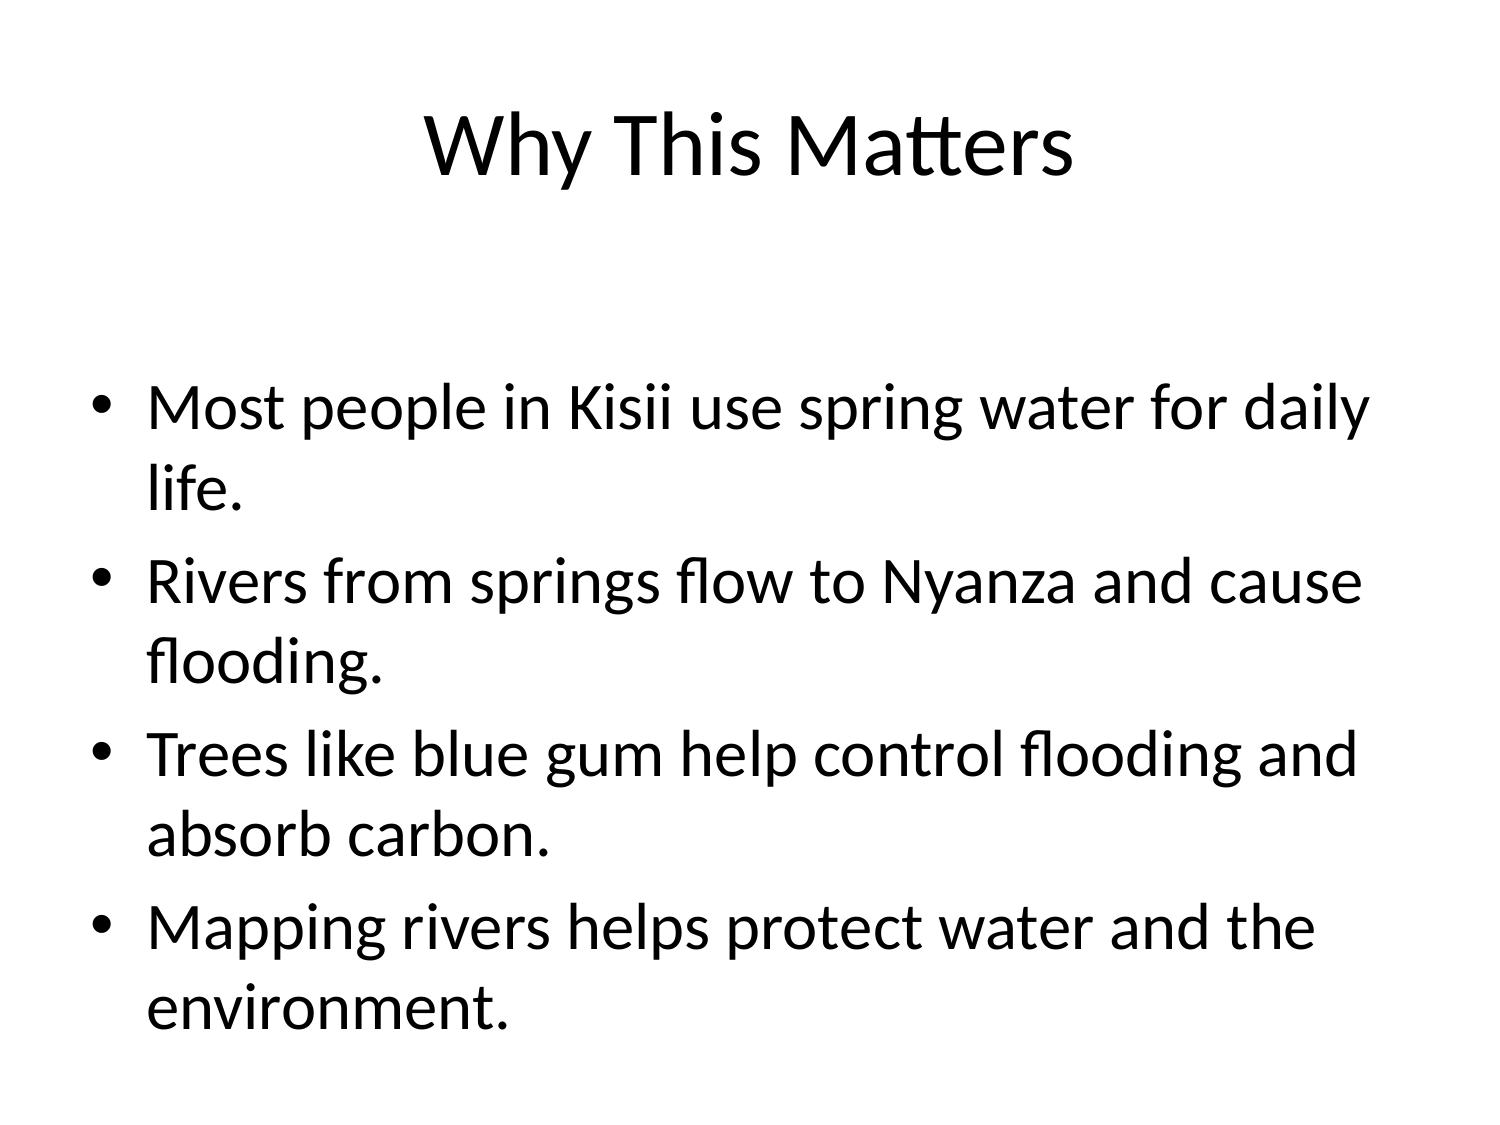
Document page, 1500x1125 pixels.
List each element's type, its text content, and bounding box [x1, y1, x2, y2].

title Why This Matters [75, 45, 1425, 233]
list Most people in Kisii use spring water for daily life. Rivers from springs flow to Nyanza and cause flooding. Trees like blue gum help control flooding and absorb carbon. Mapping rivers helps protect water and the environment. [75, 262, 1425, 1005]
